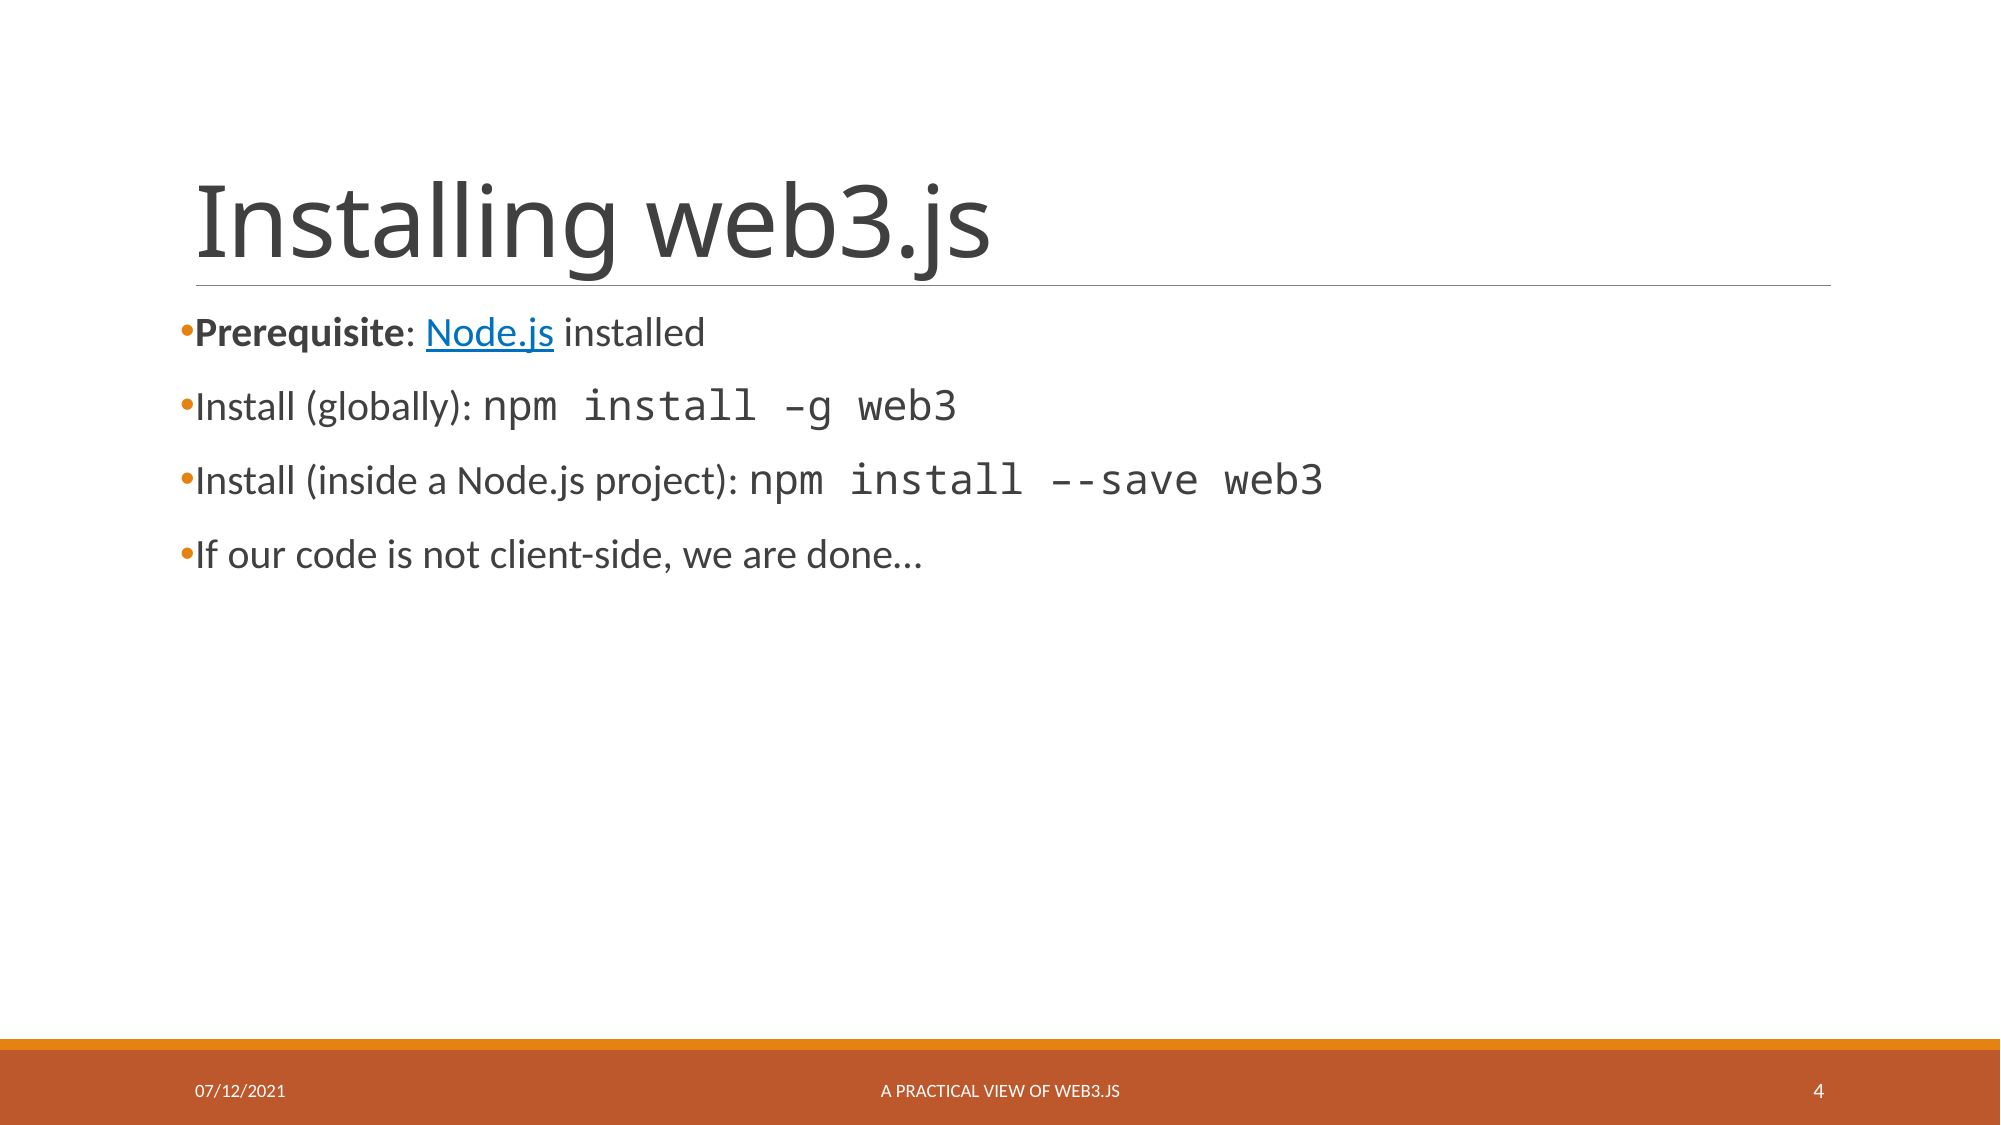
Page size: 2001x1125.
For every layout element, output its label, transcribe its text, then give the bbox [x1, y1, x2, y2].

slide_number 4 [1624, 1059, 1840, 1120]
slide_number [180, 1059, 586, 1120]
list Prerequisite: Node.js installed Install (globally): npm install –g web3 Install (inside a Node.js project): npm install –-save web3 If our code is not client-side, we are done… [180, 302, 1830, 963]
title Installing web3.js [180, 47, 1830, 285]
footer A practical view of web3.js [604, 1059, 1396, 1120]
